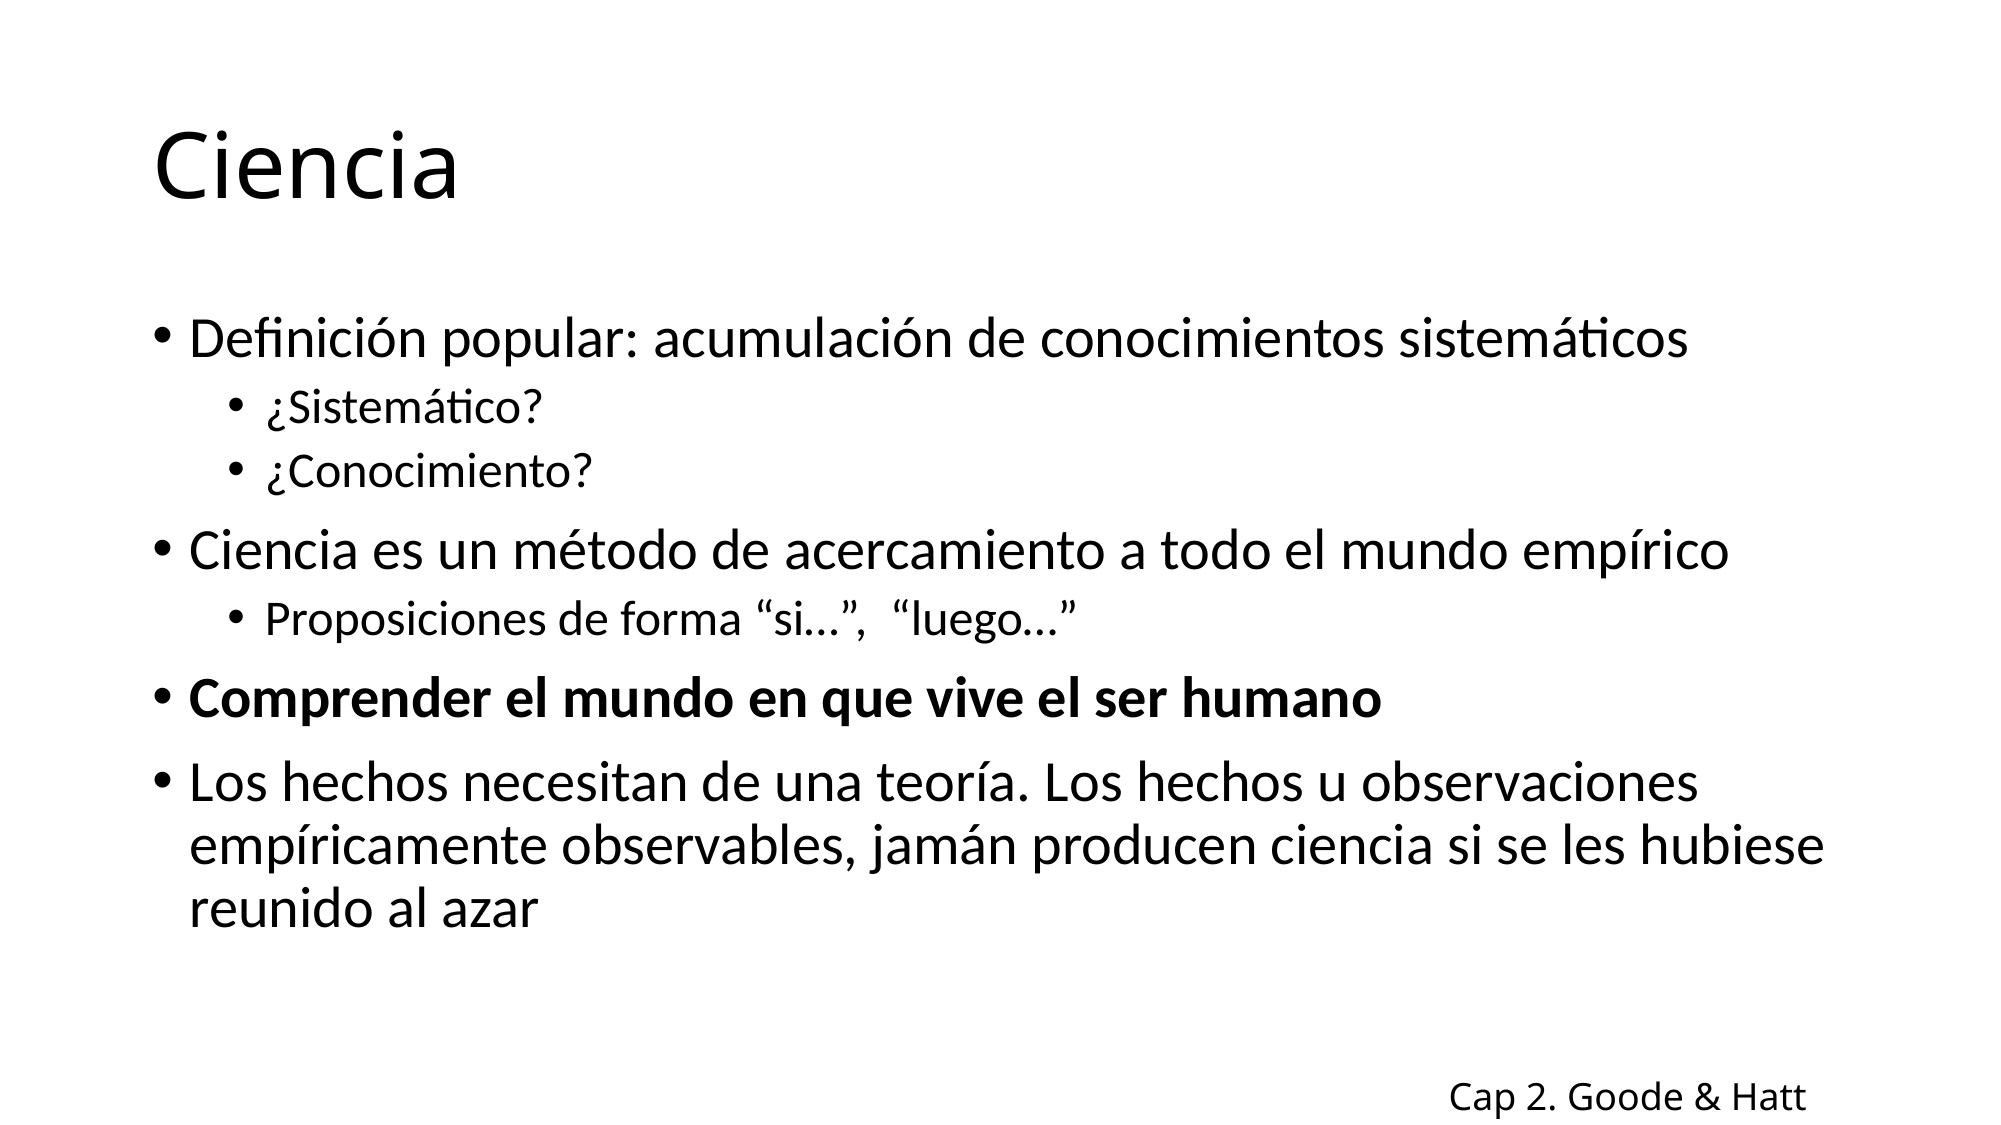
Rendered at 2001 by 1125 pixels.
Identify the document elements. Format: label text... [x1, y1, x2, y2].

text_box Cap 2. Goode & Hatt [1433, 1065, 1928, 1125]
title Ciencia [137, 59, 1863, 278]
list Definición popular: acumulación de conocimientos sistemáticos ¿Sistemático? ¿Conocimiento? Ciencia es un método de acercamiento a todo el mundo empírico Proposiciones de forma “si…”, “luego…” Comprender el mundo en que vive el ser humano Los hechos necesitan de una teoría. Los hechos u observaciones empíricamente observables, jamán producen ciencia si se les hubiese reunido al azar [137, 299, 1863, 1014]
